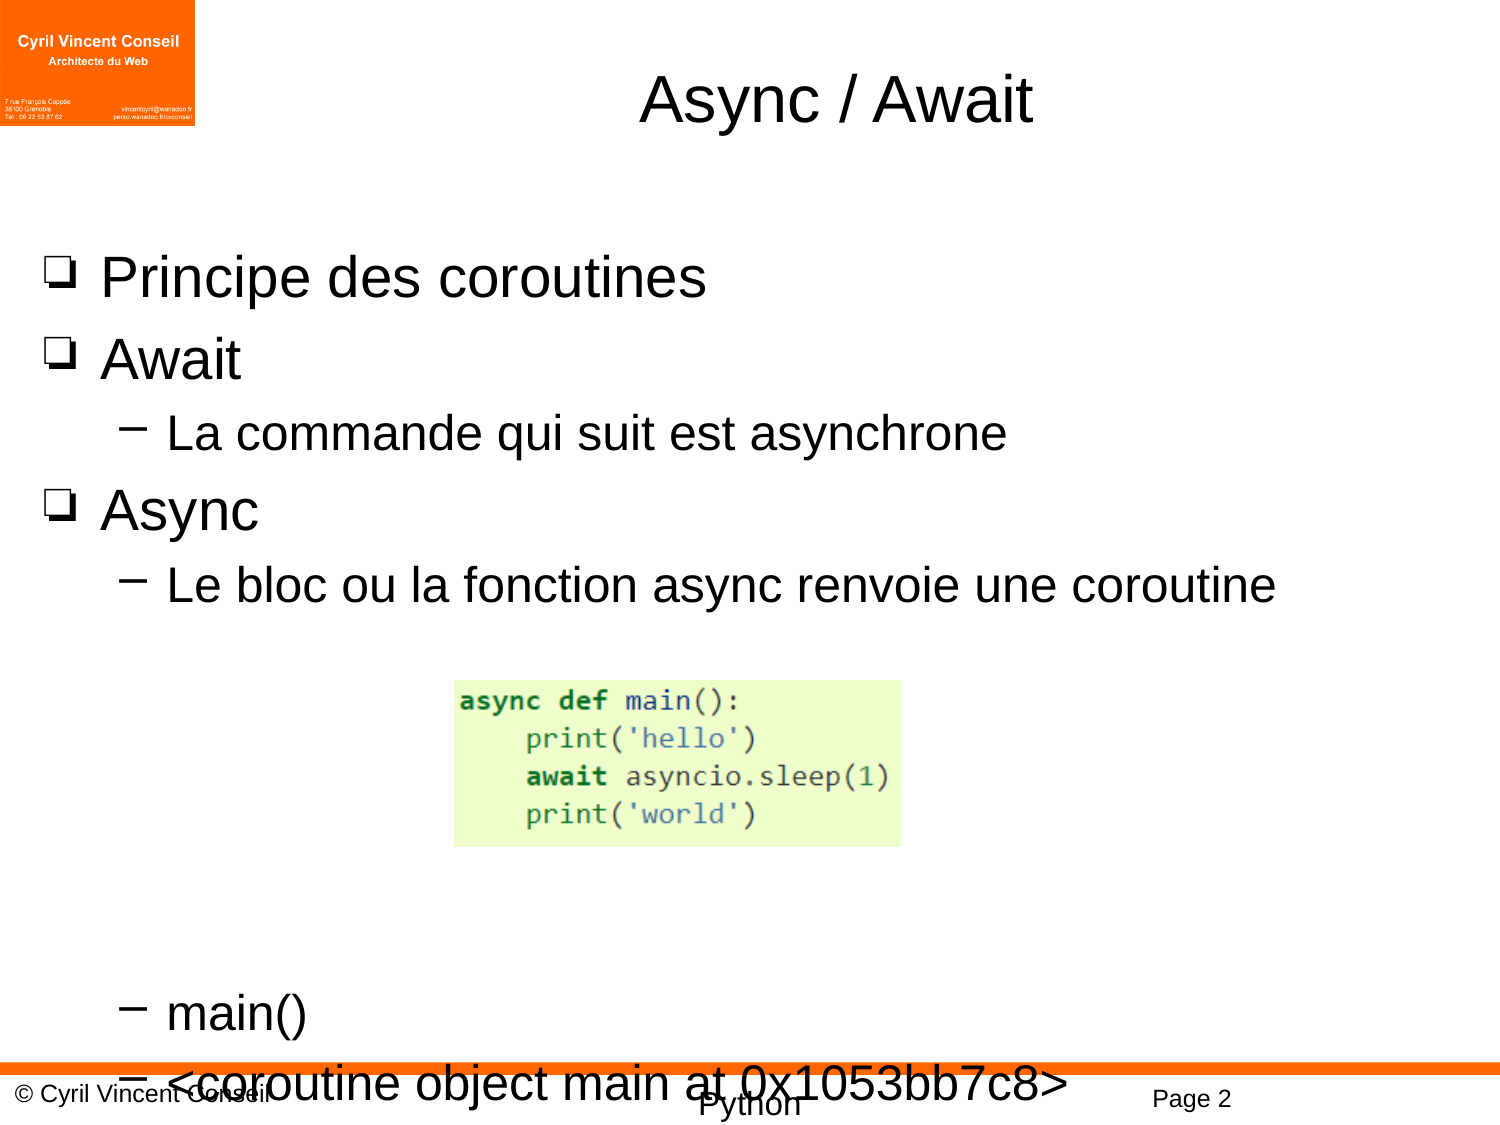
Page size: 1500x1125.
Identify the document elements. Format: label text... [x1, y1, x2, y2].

title Async / Await [194, 2, 1480, 190]
picture [454, 680, 901, 847]
picture [0, 0, 195, 126]
list Principe des coroutines Await La commande qui suit est asynchrone Async Le bloc ou la fonction async renvoie une coroutine main() <coroutine object main at 0x1053bb7c8> [29, 231, 1468, 1059]
